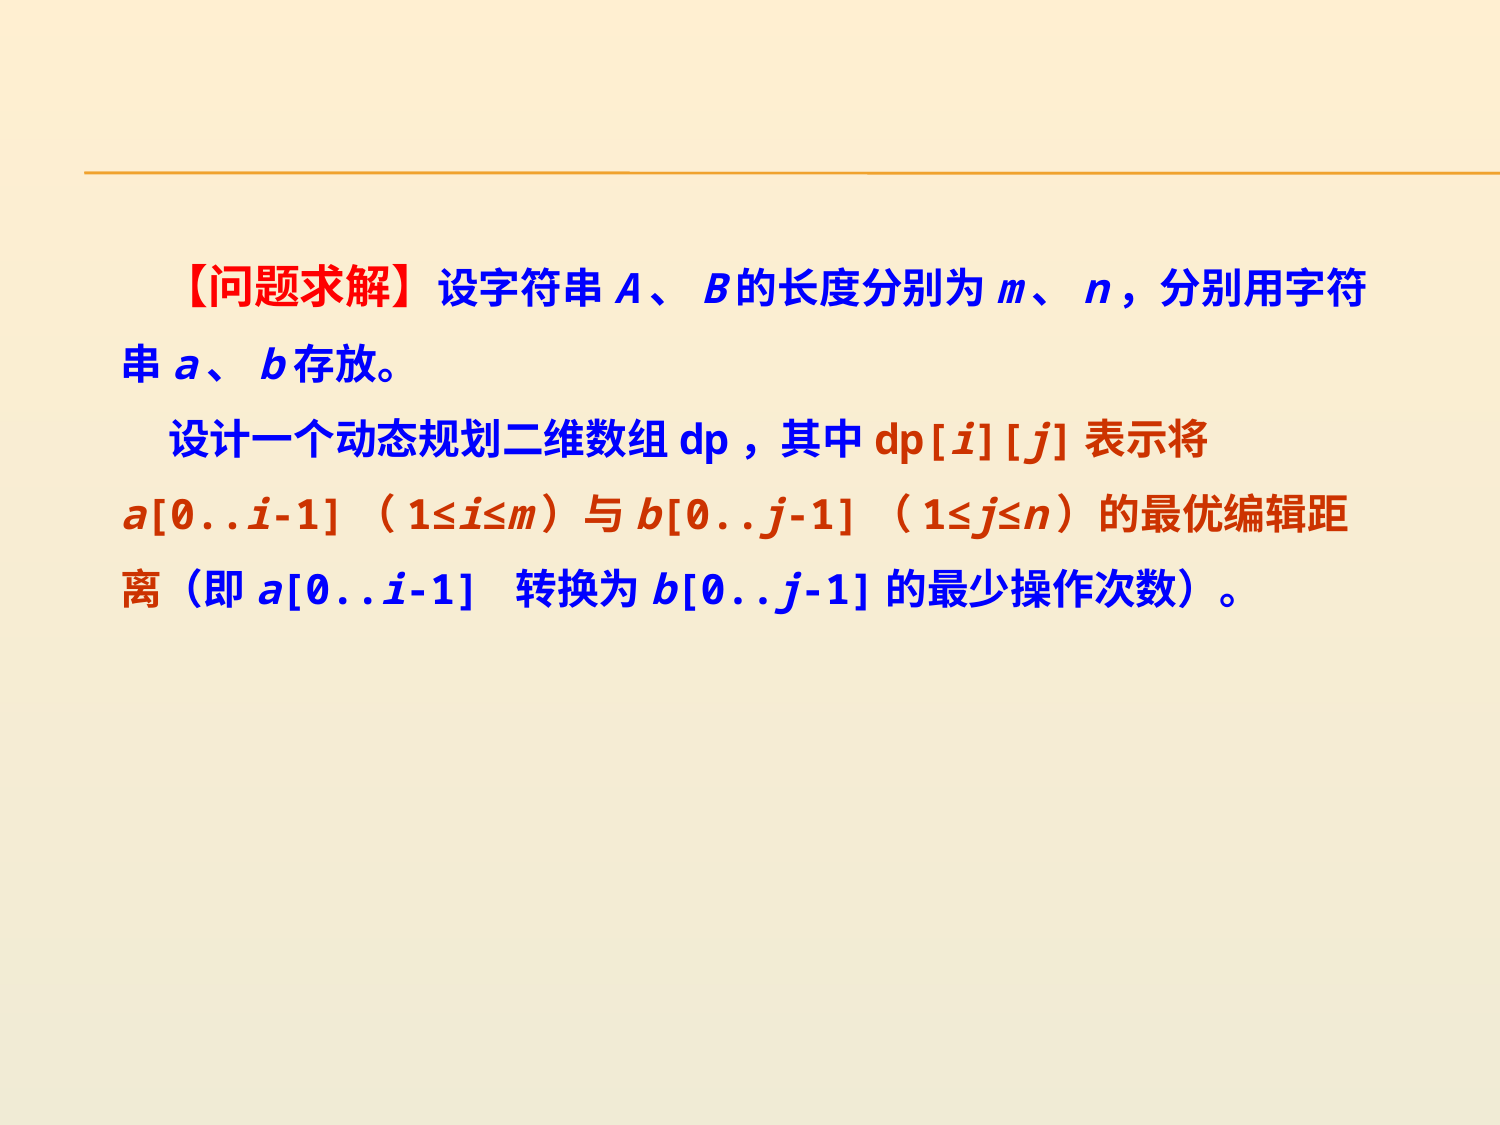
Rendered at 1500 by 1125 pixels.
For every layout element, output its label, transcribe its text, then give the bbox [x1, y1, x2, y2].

text_box 【问题求解】设字符串A、B的长度分别为m、n，分别用字符串a、b存放。 设计一个动态规划二维数组dp，其中dp[i][j]表示将a[0..i-1]（1≤i≤m）与b[0..j-1]（1≤j≤n）的最优编辑距离（即a[0..i-1] 转换为b[0..j-1]的最少操作次数）。 [105, 222, 1395, 620]
